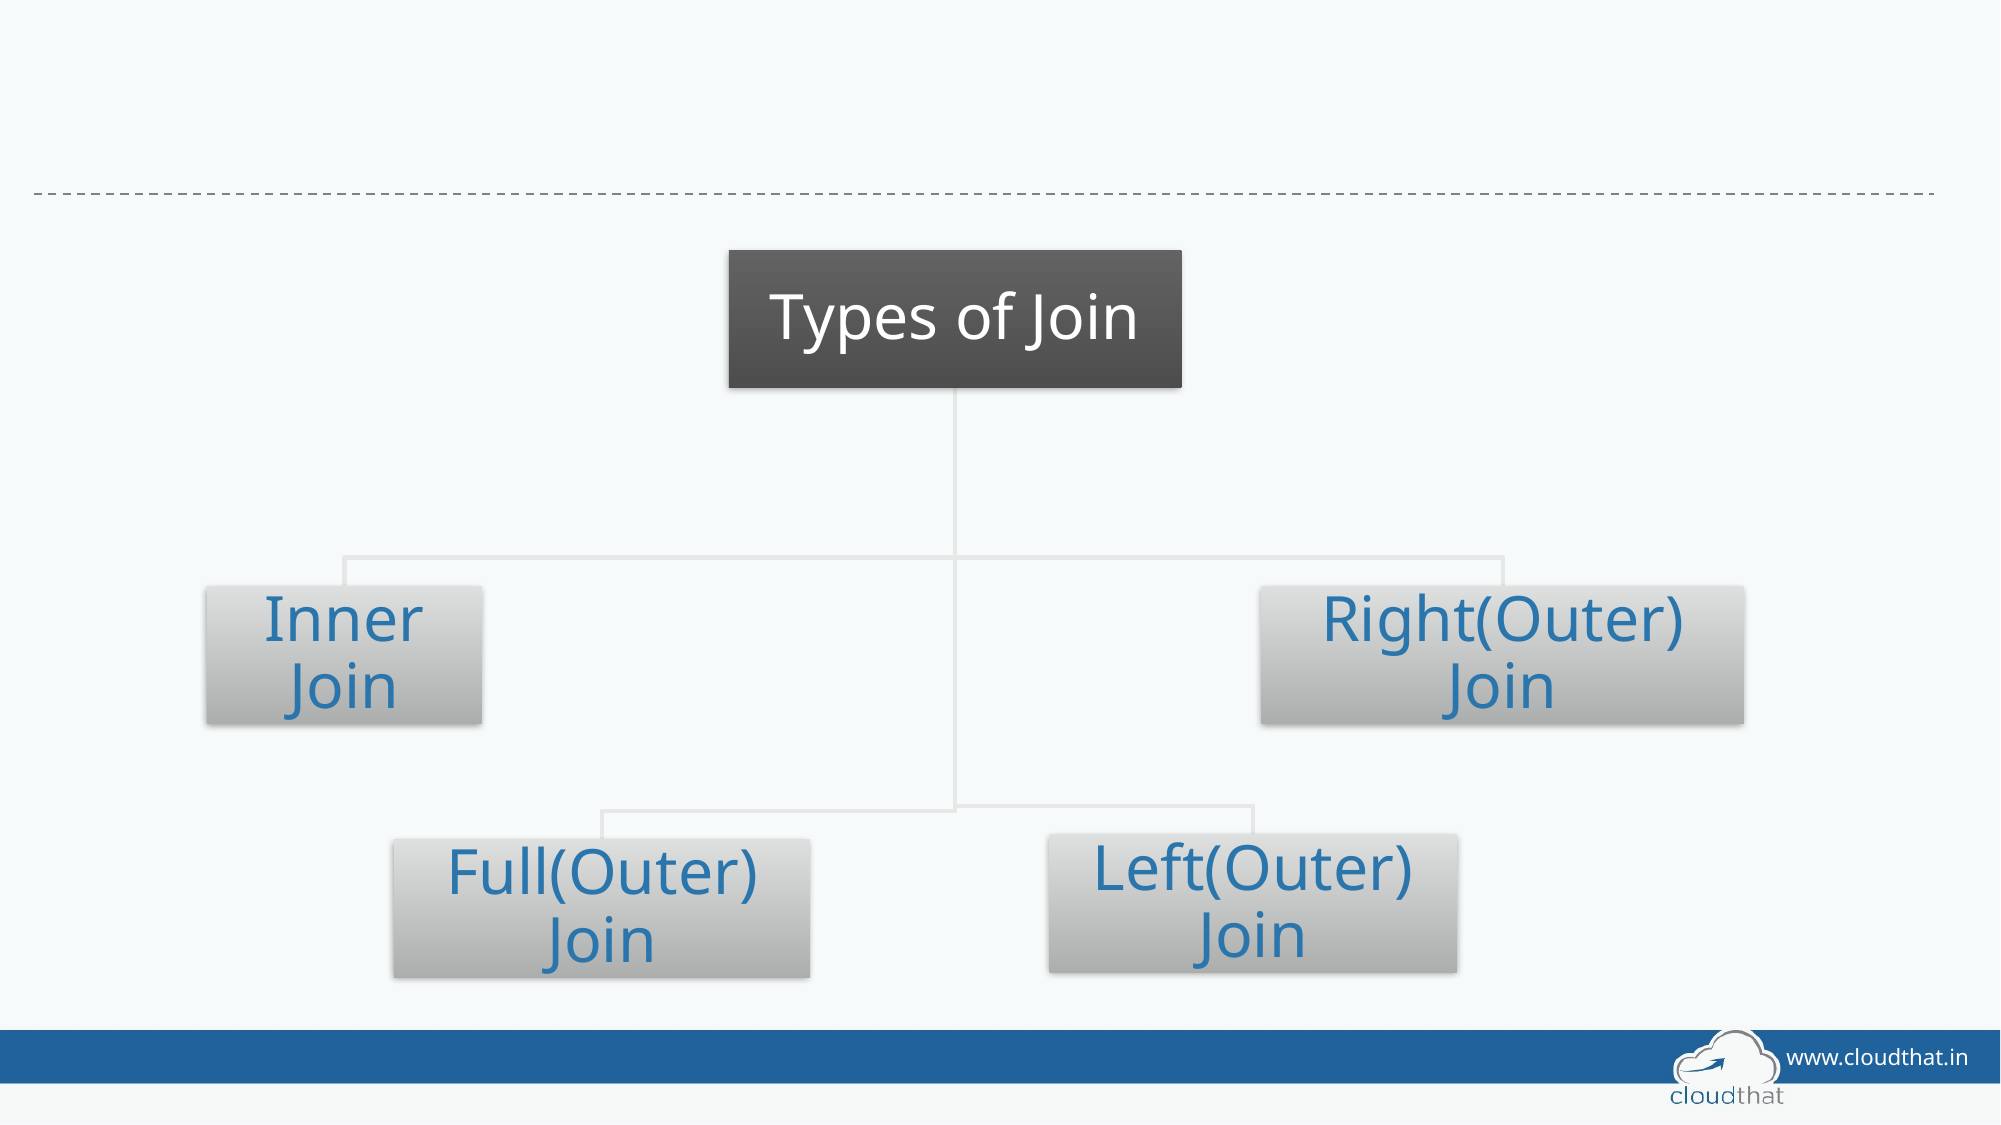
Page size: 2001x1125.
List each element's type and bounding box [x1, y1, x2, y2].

picture [0, 1026, 2001, 1124]
list [75, 224, 1831, 1095]
